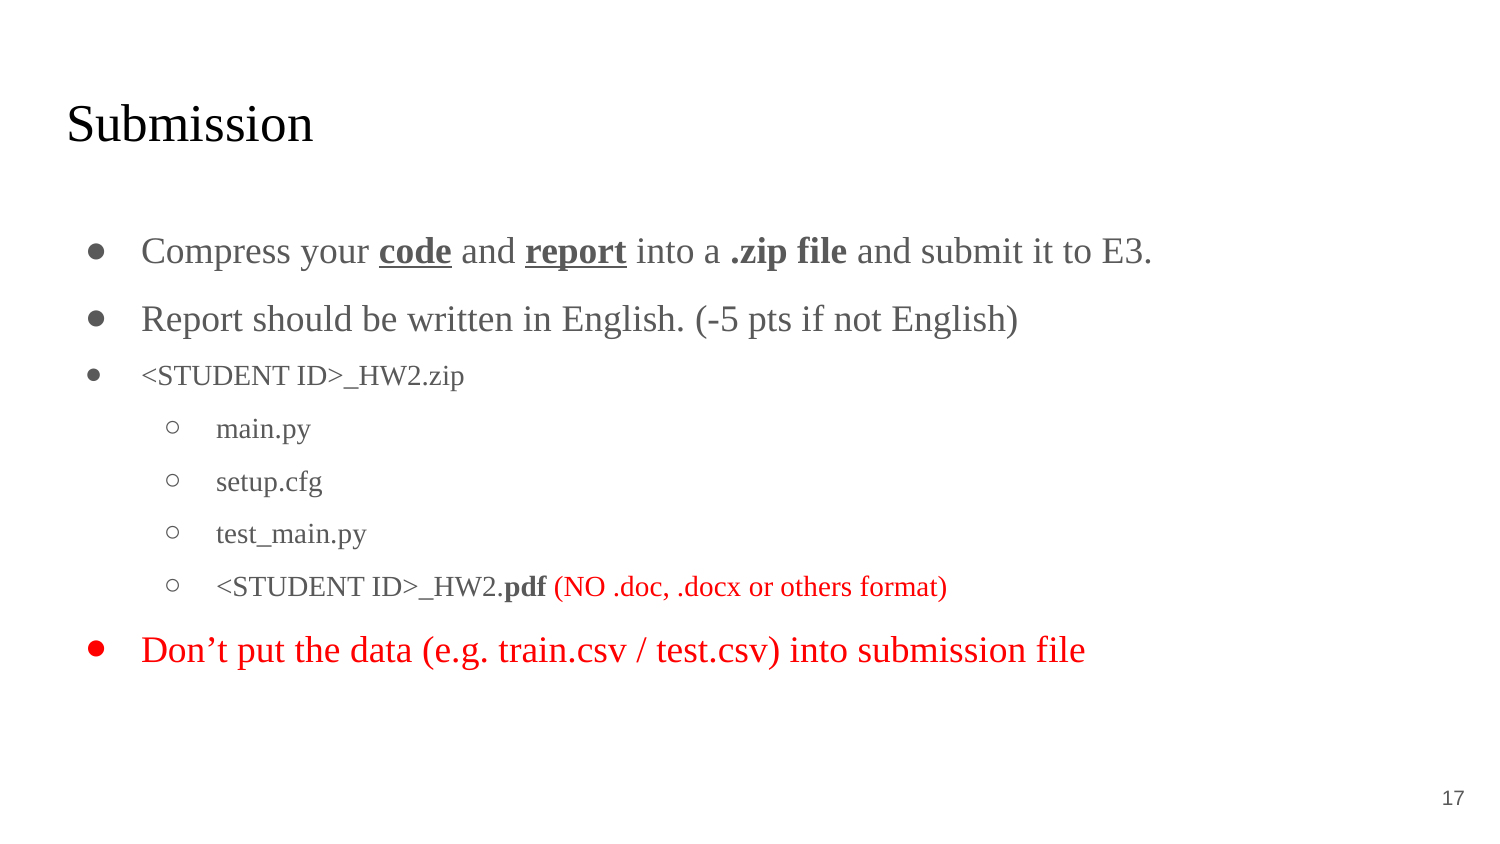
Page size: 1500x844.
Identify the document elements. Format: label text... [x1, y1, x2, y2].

slide_number ‹#› [1389, 764, 1480, 830]
title Submission [51, 72, 1449, 167]
list Compress your code and report into a .zip file and submit it to E3. Report should be written in English. (-5 pts if not English) <STUDENT ID>_HW2.zip main.py setup.cfg test_main.py <STUDENT ID>_HW2.pdf (NO .doc, .docx or others format) Don’t put the data (e.g. train.csv / test.csv) into submission file [51, 189, 1449, 825]
